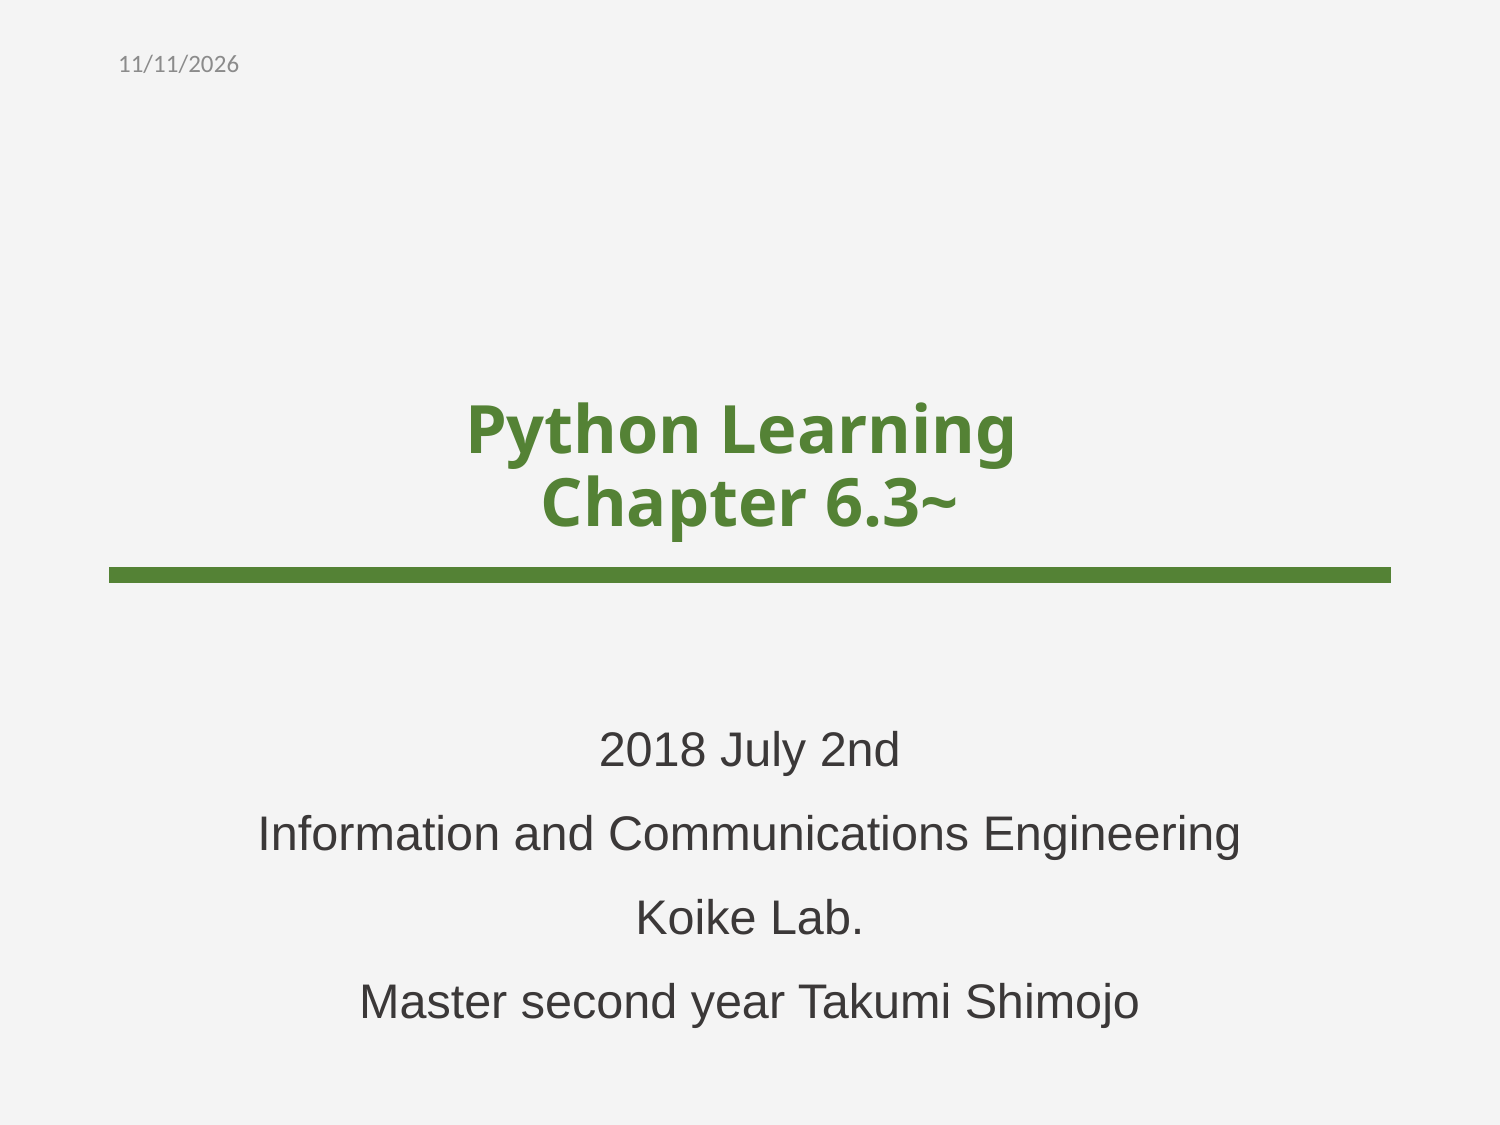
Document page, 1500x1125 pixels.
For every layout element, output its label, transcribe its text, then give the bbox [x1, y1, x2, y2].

subtitle 2018 July 2nd Information and Communications Engineering Koike Lab. Master second year Takumi Shimojo [140, 625, 1360, 1037]
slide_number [103, 32, 441, 93]
title Python Learning Chapter 6.3~ [112, 184, 1388, 548]
